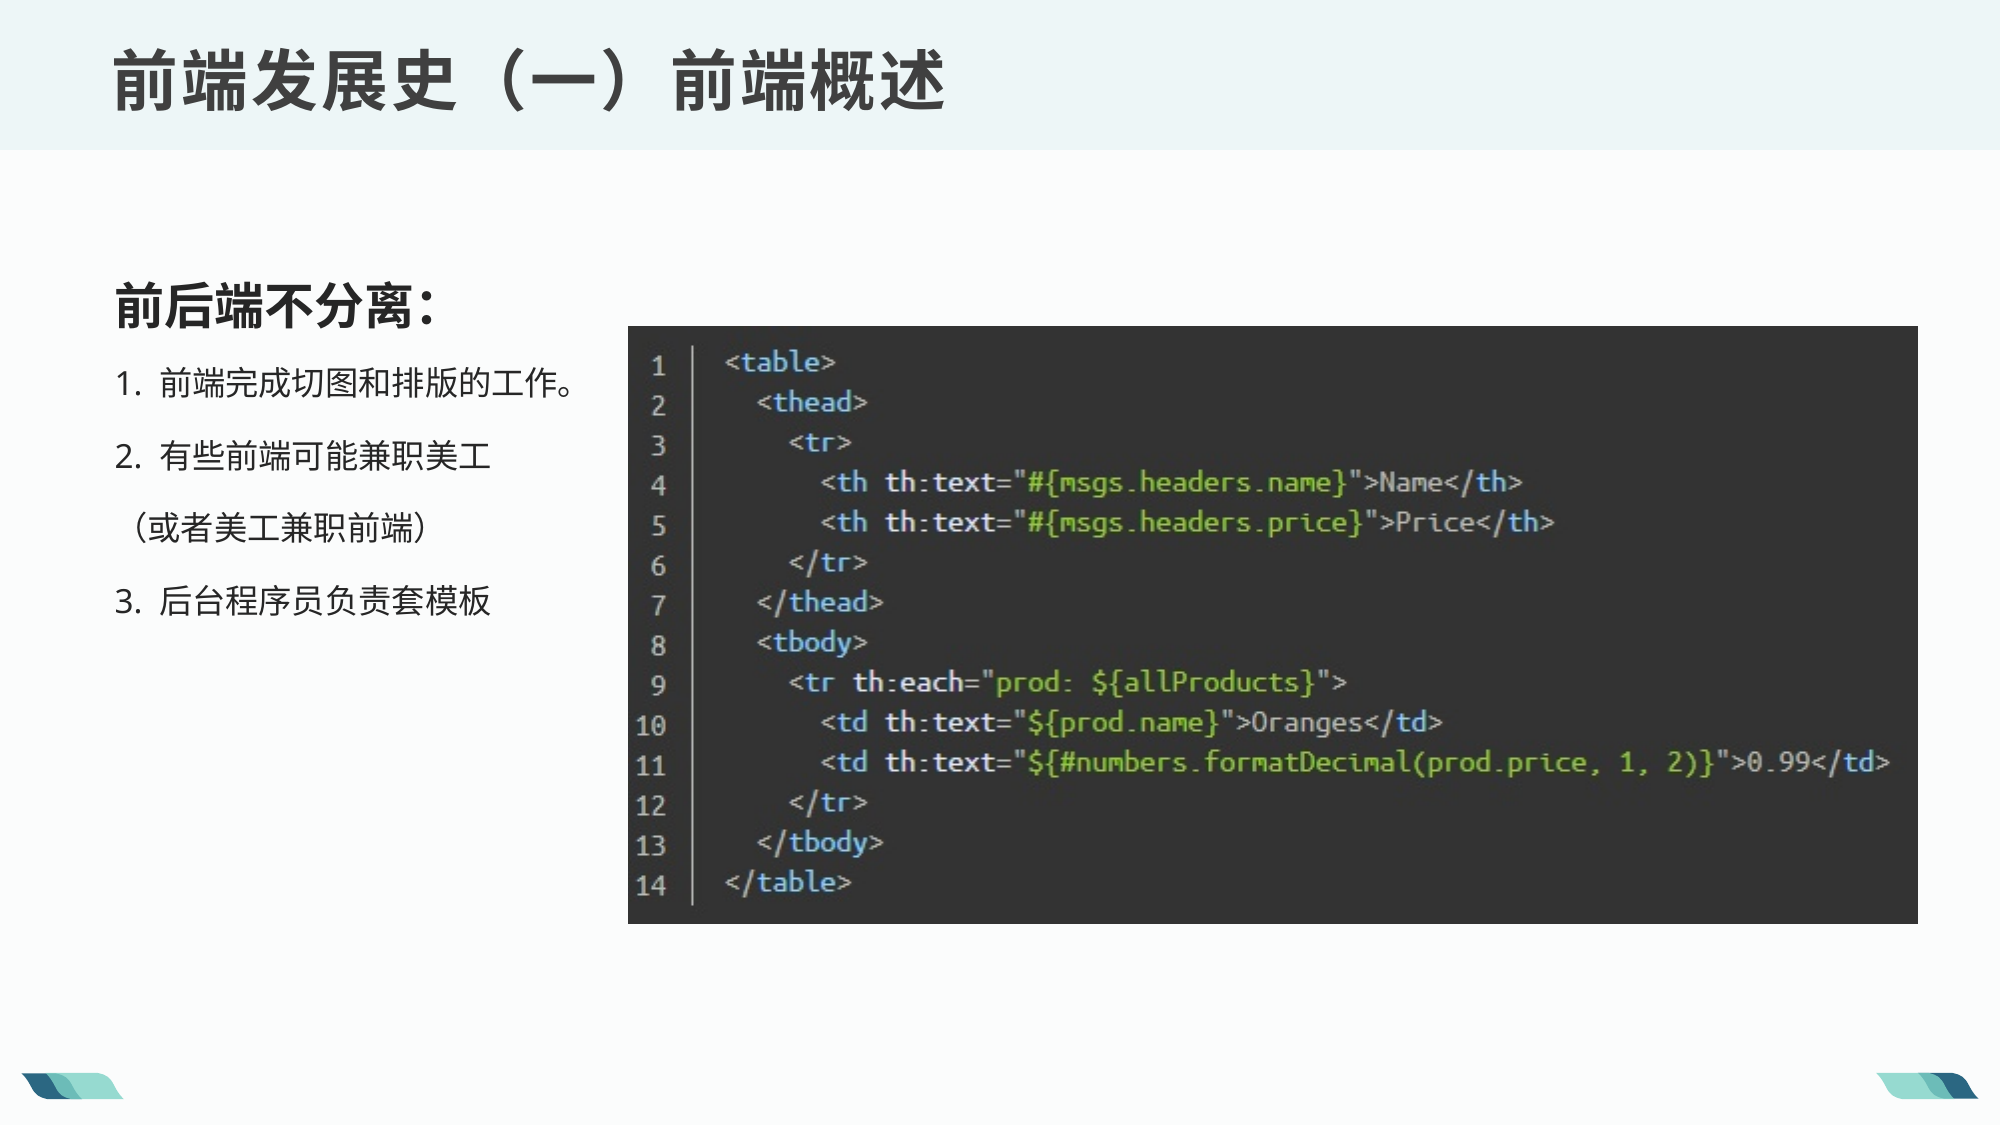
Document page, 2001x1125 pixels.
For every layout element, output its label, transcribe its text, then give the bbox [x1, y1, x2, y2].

text_box 前后端不分离： [99, 267, 908, 342]
picture [628, 326, 1918, 924]
text_box 前端发展史（一）前端概述 [99, 25, 1901, 125]
text_box 1. 前端完成切图和排版的工作。 2. 有些前端可能兼职美工 （或者美工兼职前端） 3. 后台程序员负责套模板 [99, 342, 1935, 999]
text_box [0, 0, 2000, 151]
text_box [21, 1072, 1979, 1100]
